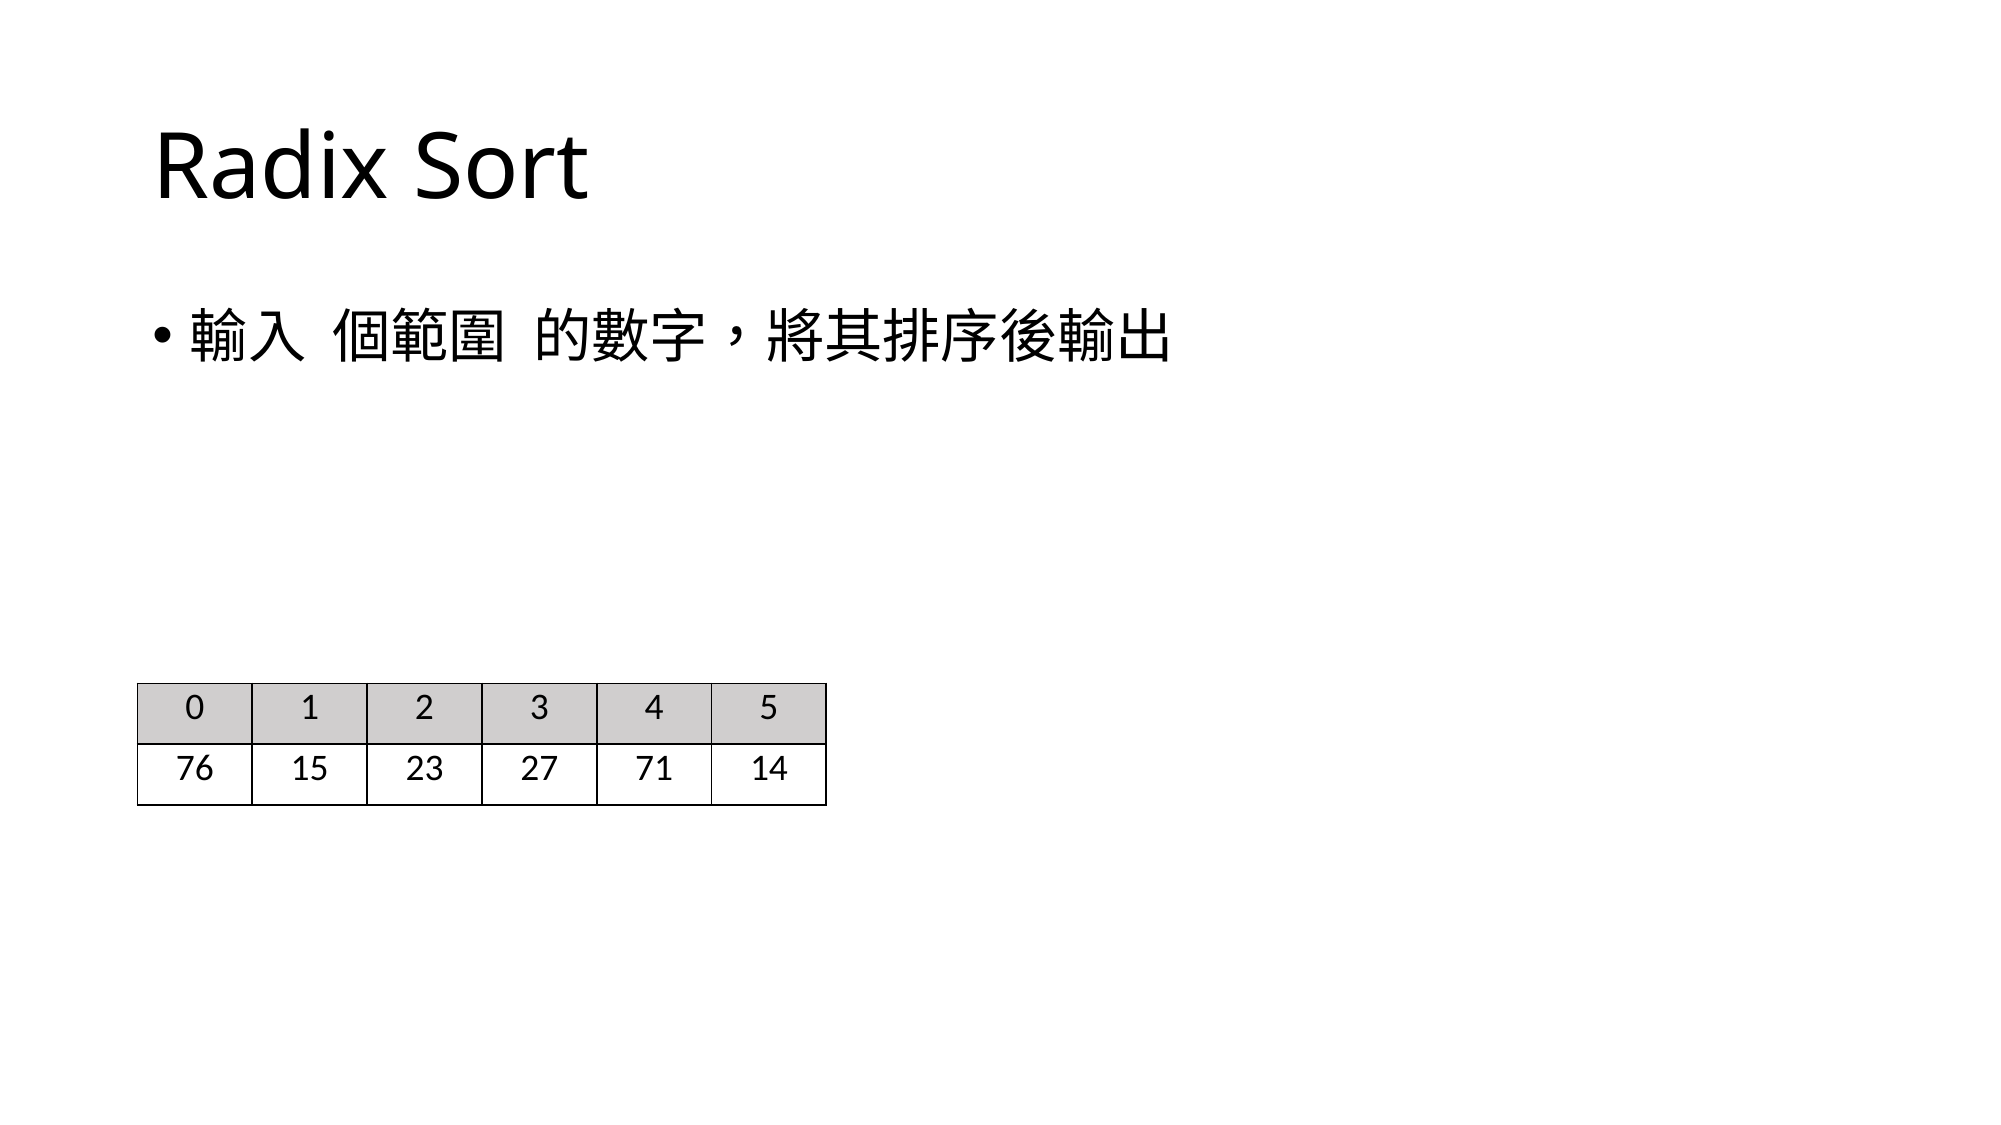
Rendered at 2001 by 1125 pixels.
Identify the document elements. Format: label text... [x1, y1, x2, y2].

table_cell 27 [483, 745, 596, 804]
table_cell 76 [138, 745, 251, 804]
table_header 1 [253, 684, 366, 743]
table_header 4 [598, 684, 711, 743]
table_header 3 [483, 684, 596, 743]
table_header 0 [138, 684, 251, 743]
table_header 5 [712, 684, 825, 743]
table_cell 71 [598, 745, 711, 804]
title Radix Sort [137, 59, 1863, 278]
table_cell 14 [712, 745, 825, 804]
table_header 2 [368, 684, 481, 743]
table_cell 23 [368, 745, 481, 804]
table_cell 15 [253, 745, 366, 804]
